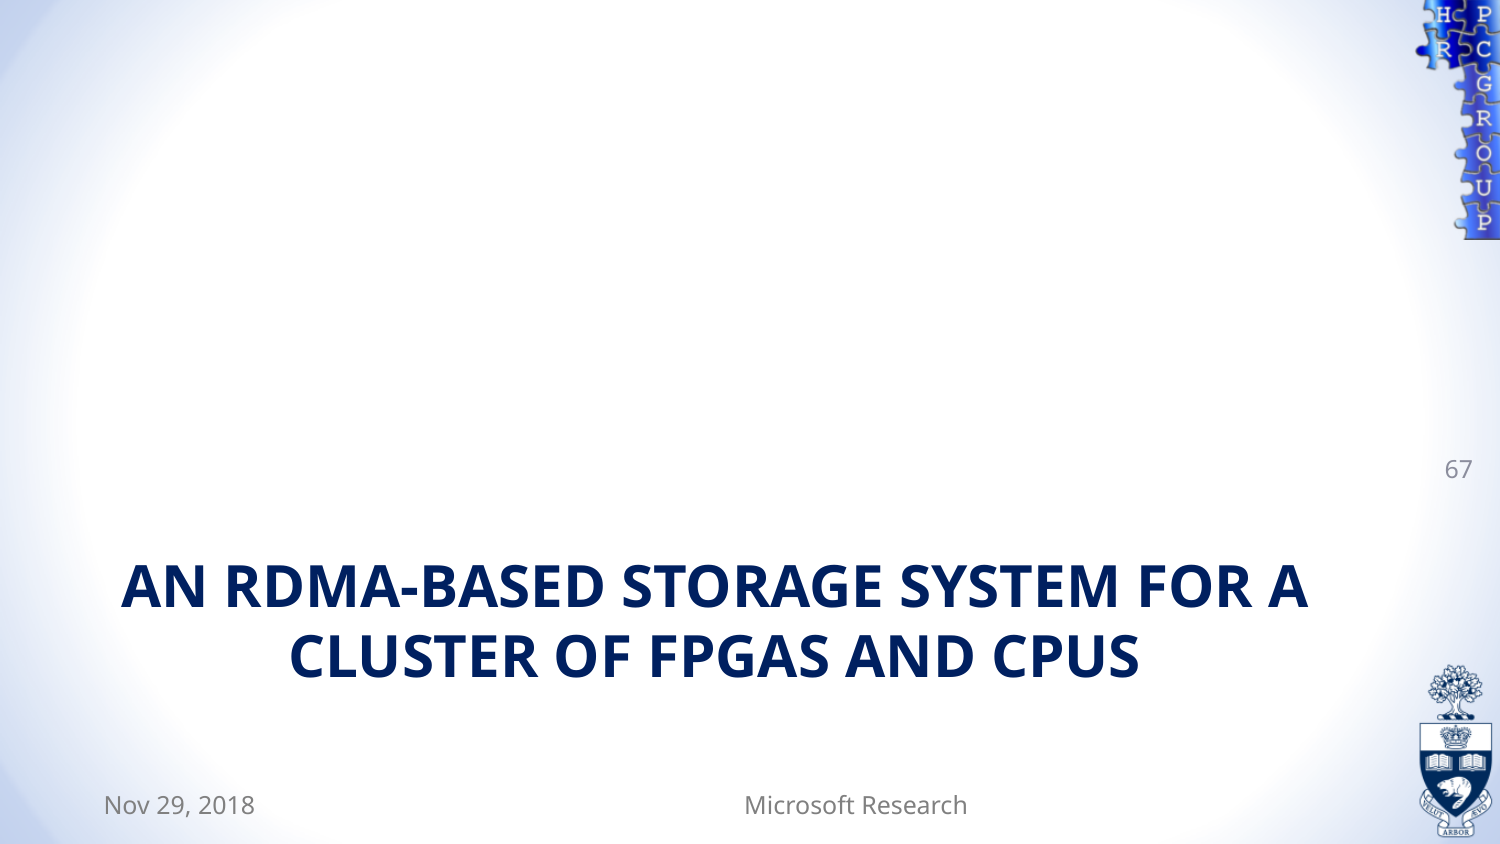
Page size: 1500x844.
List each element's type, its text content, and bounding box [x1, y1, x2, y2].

picture [0, 0, 1500, 844]
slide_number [88, 782, 325, 827]
footer Microsoft Research [348, 782, 1365, 827]
title AN RDMA-BASED STORAGE SYSTEM FOR A CLUSTER OF FPGAS AND CPUS [77, 542, 1353, 710]
slide_number 67 [1387, 395, 1489, 546]
